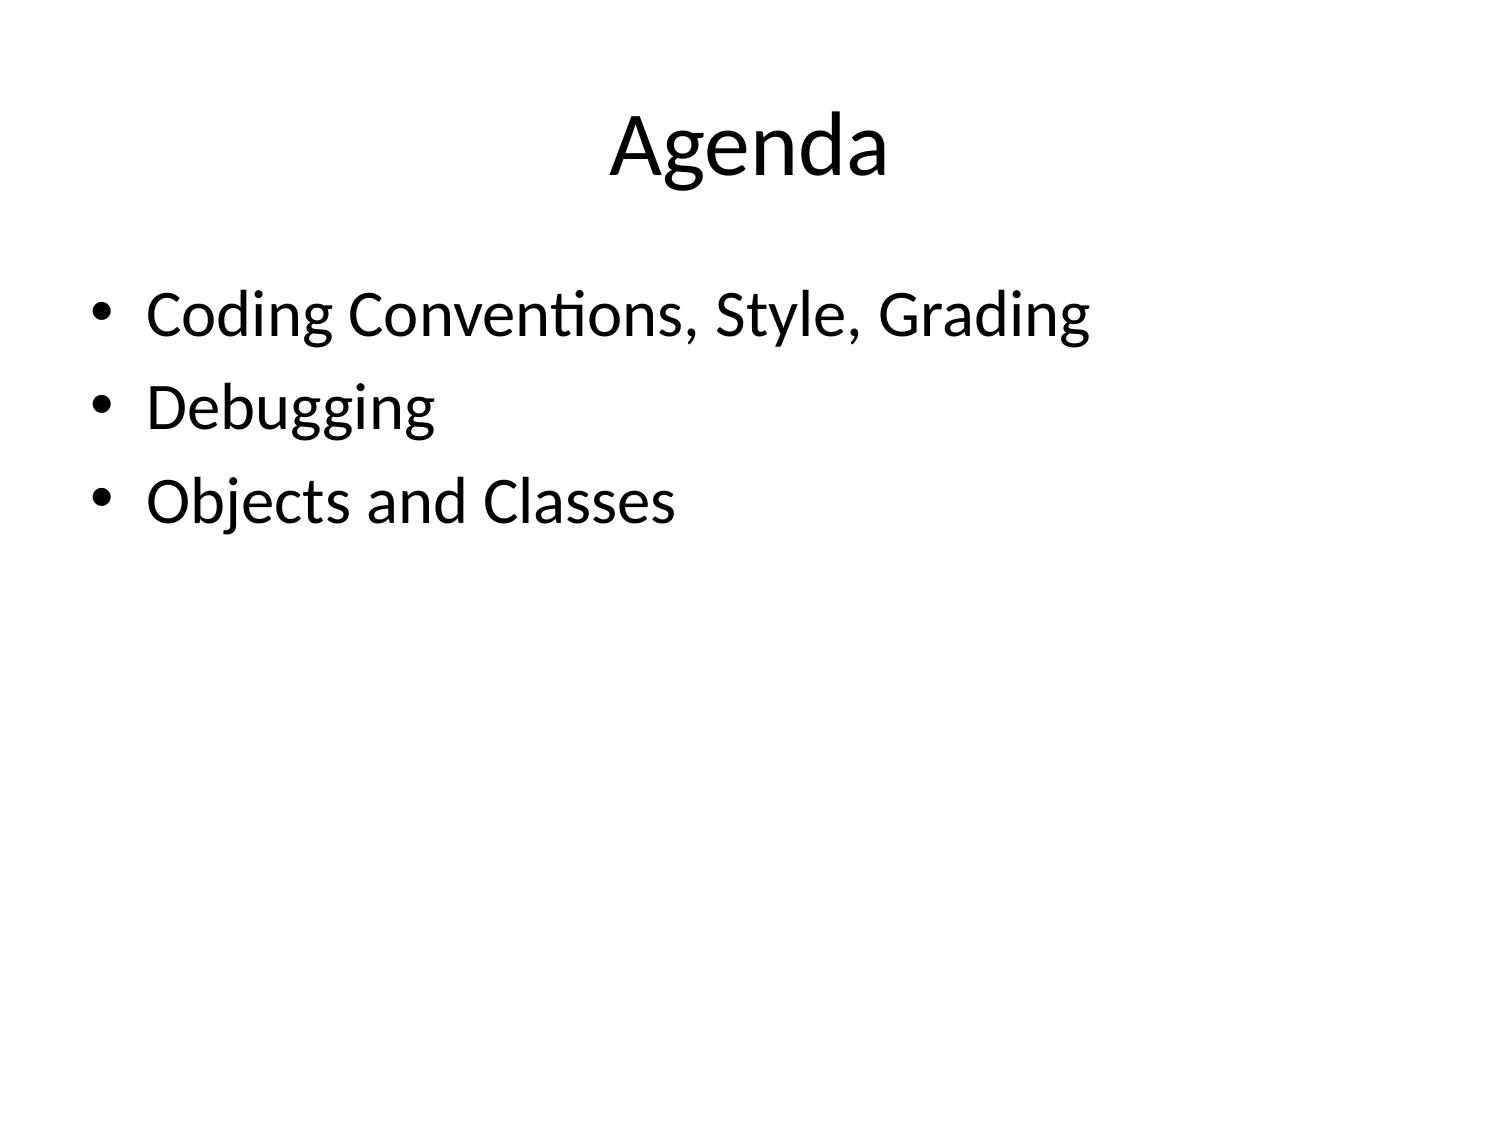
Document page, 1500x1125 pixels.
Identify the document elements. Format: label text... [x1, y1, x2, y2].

list Coding Conventions, Style, Grading Debugging Objects and Classes [75, 262, 1425, 1005]
title Agenda [75, 45, 1425, 233]
